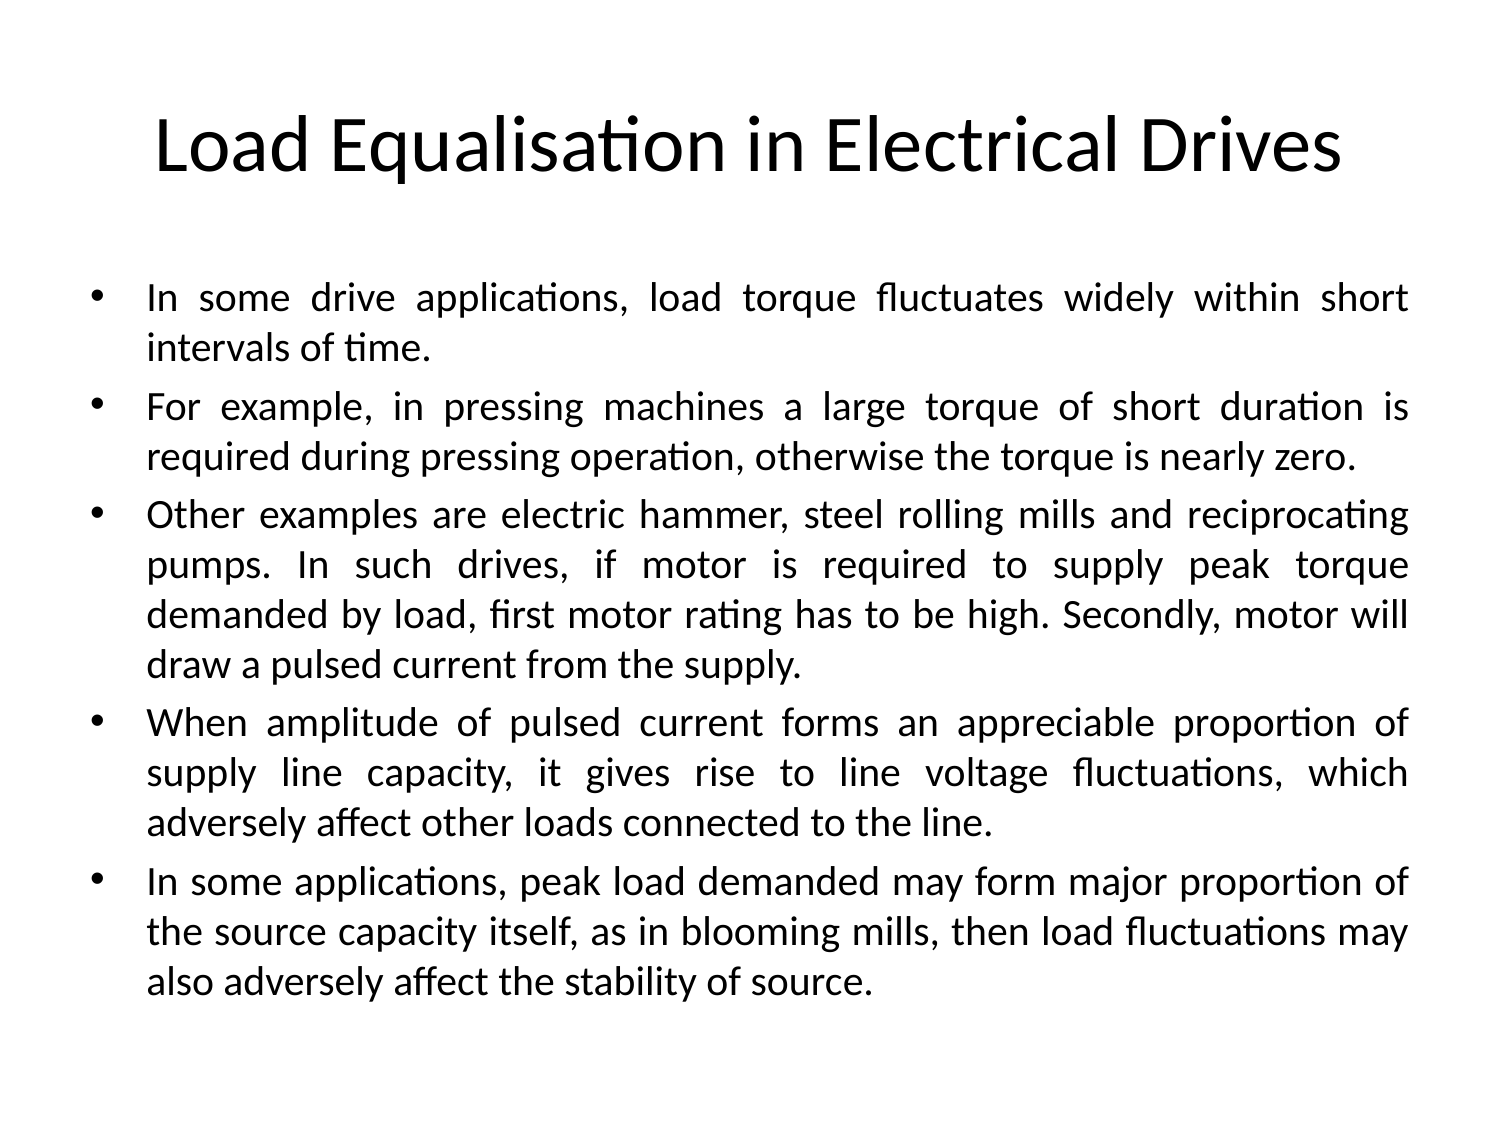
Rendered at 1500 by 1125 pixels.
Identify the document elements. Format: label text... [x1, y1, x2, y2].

list In some drive applications, load torque fluctuates widely within short intervals of time. For example, in pressing machines a large torque of short duration is required during pressing operation, otherwise the torque is nearly zero. Other examples are electric hammer, steel rolling mills and reciprocating pumps. In such drives, if motor is required to supply peak torque demanded by load, first motor rating has to be high. Secondly, motor will draw a pulsed current from the supply. When amplitude of pulsed current forms an appreciable proportion of supply line capacity, it gives rise to line voltage fluctuations, which adversely affect other loads connected to the line. In some applications, peak load demanded may form major proportion of the source capacity itself, as in blooming mills, then load fluctuations may also adversely affect the stability of source. [75, 262, 1425, 1005]
title Load Equalisation in Electrical Drives [75, 45, 1425, 233]
